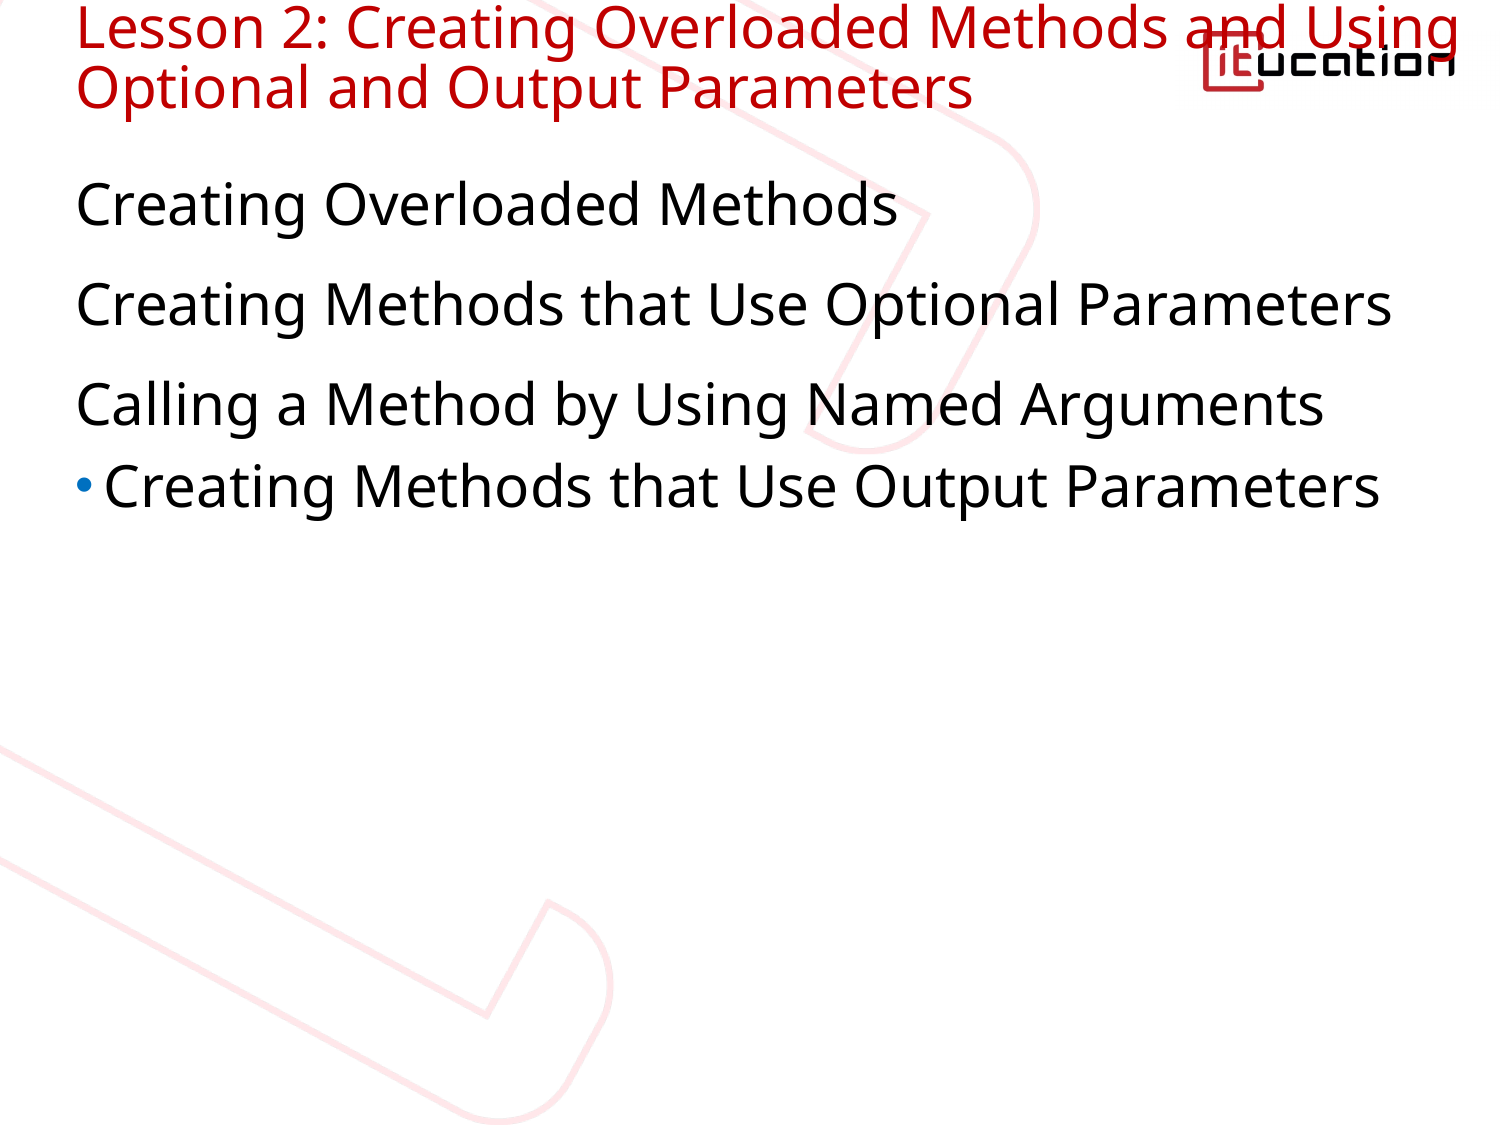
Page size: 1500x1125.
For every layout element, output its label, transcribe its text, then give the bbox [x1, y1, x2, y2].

title Lesson 2: Creating Overloaded Methods and Using Optional and Output Parameters [75, 0, 1500, 122]
list Creating Overloaded Methods Creating Methods that Use Optional Parameters Calling a Method by Using Named Arguments Creating Methods that Use Output Parameters [74, 167, 1408, 1013]
